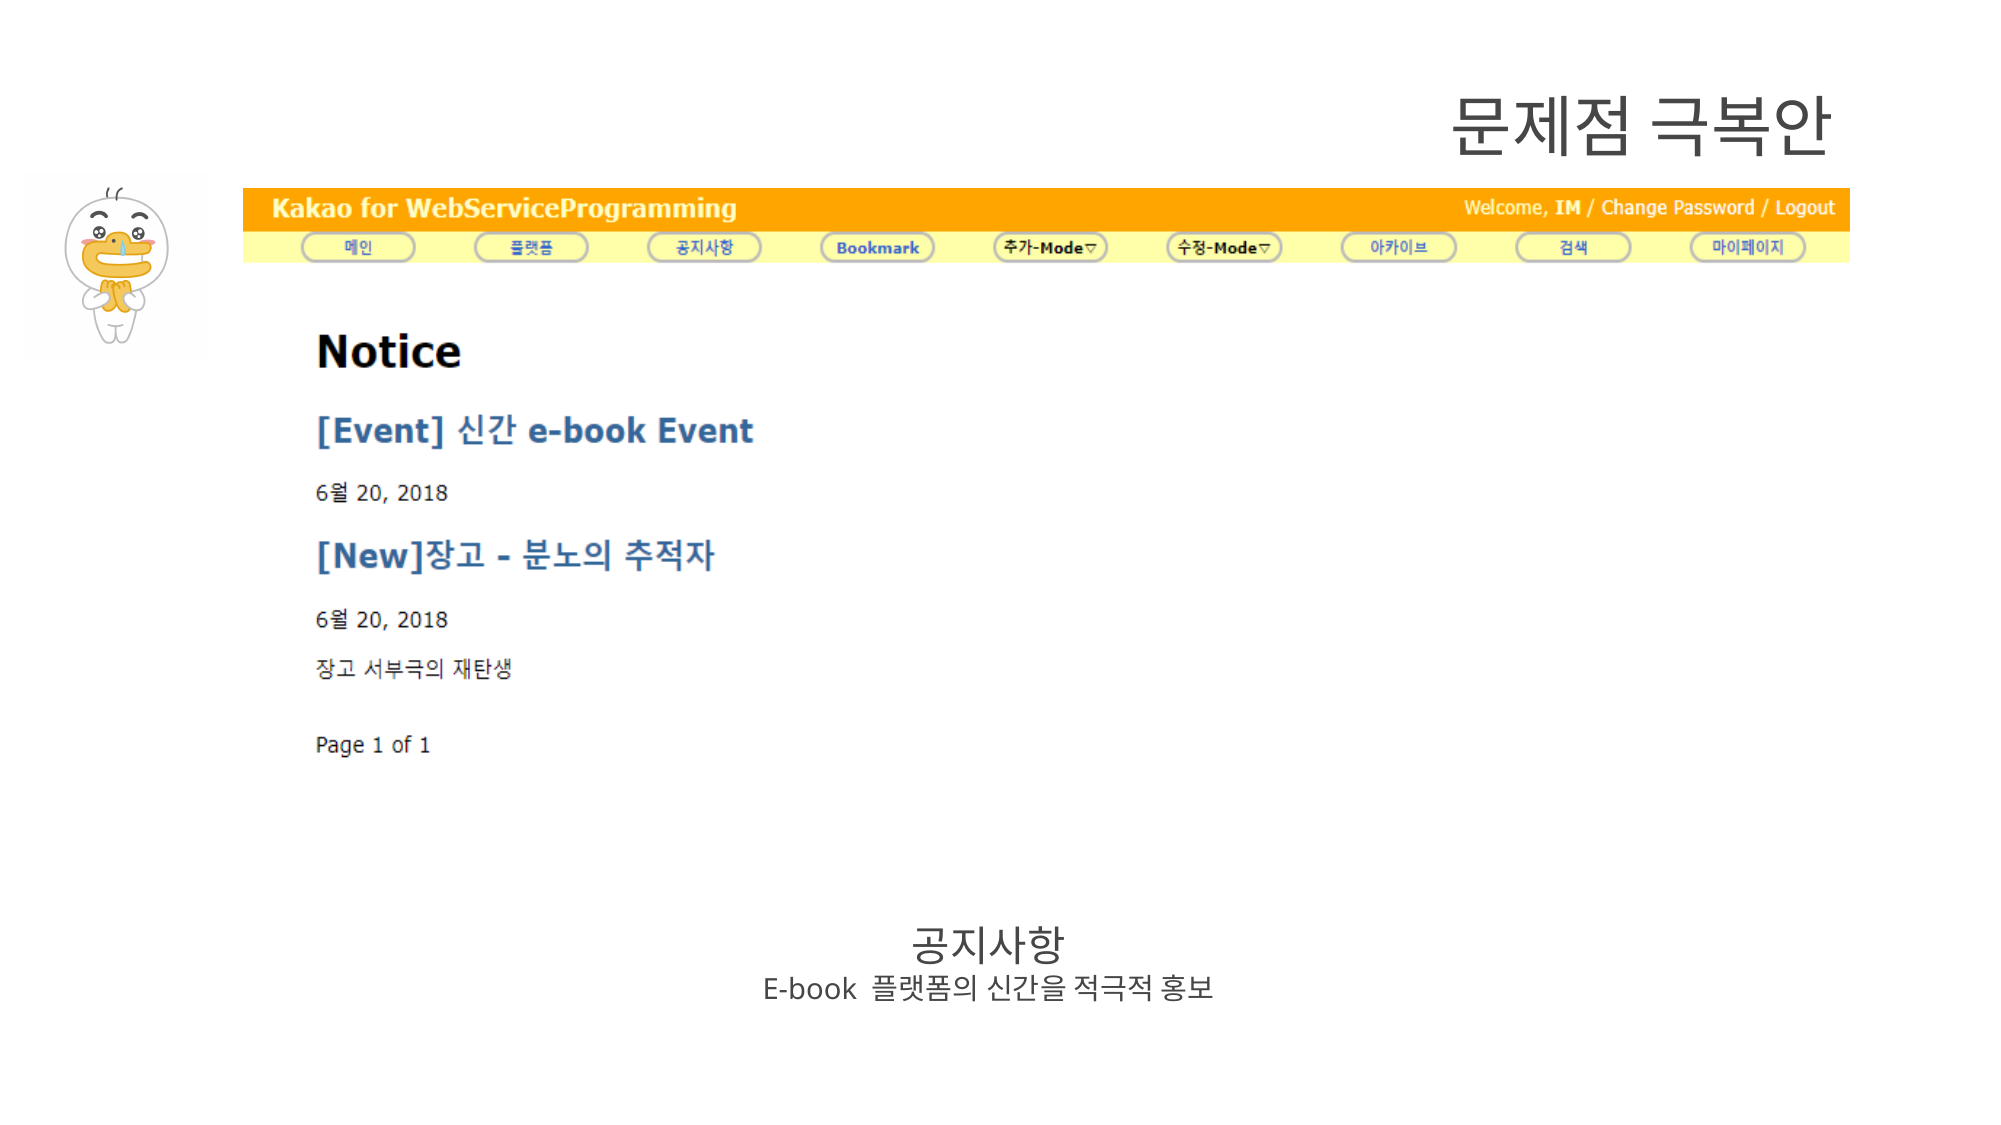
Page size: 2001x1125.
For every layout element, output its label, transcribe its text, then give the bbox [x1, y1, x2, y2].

text_box 문제점 극복안 [1356, 76, 1850, 172]
text_box 공지사항 E-book 플랫폼의 신간을 적극적 홍보 [691, 912, 1286, 1013]
picture [23, 172, 210, 359]
picture [243, 188, 1850, 792]
